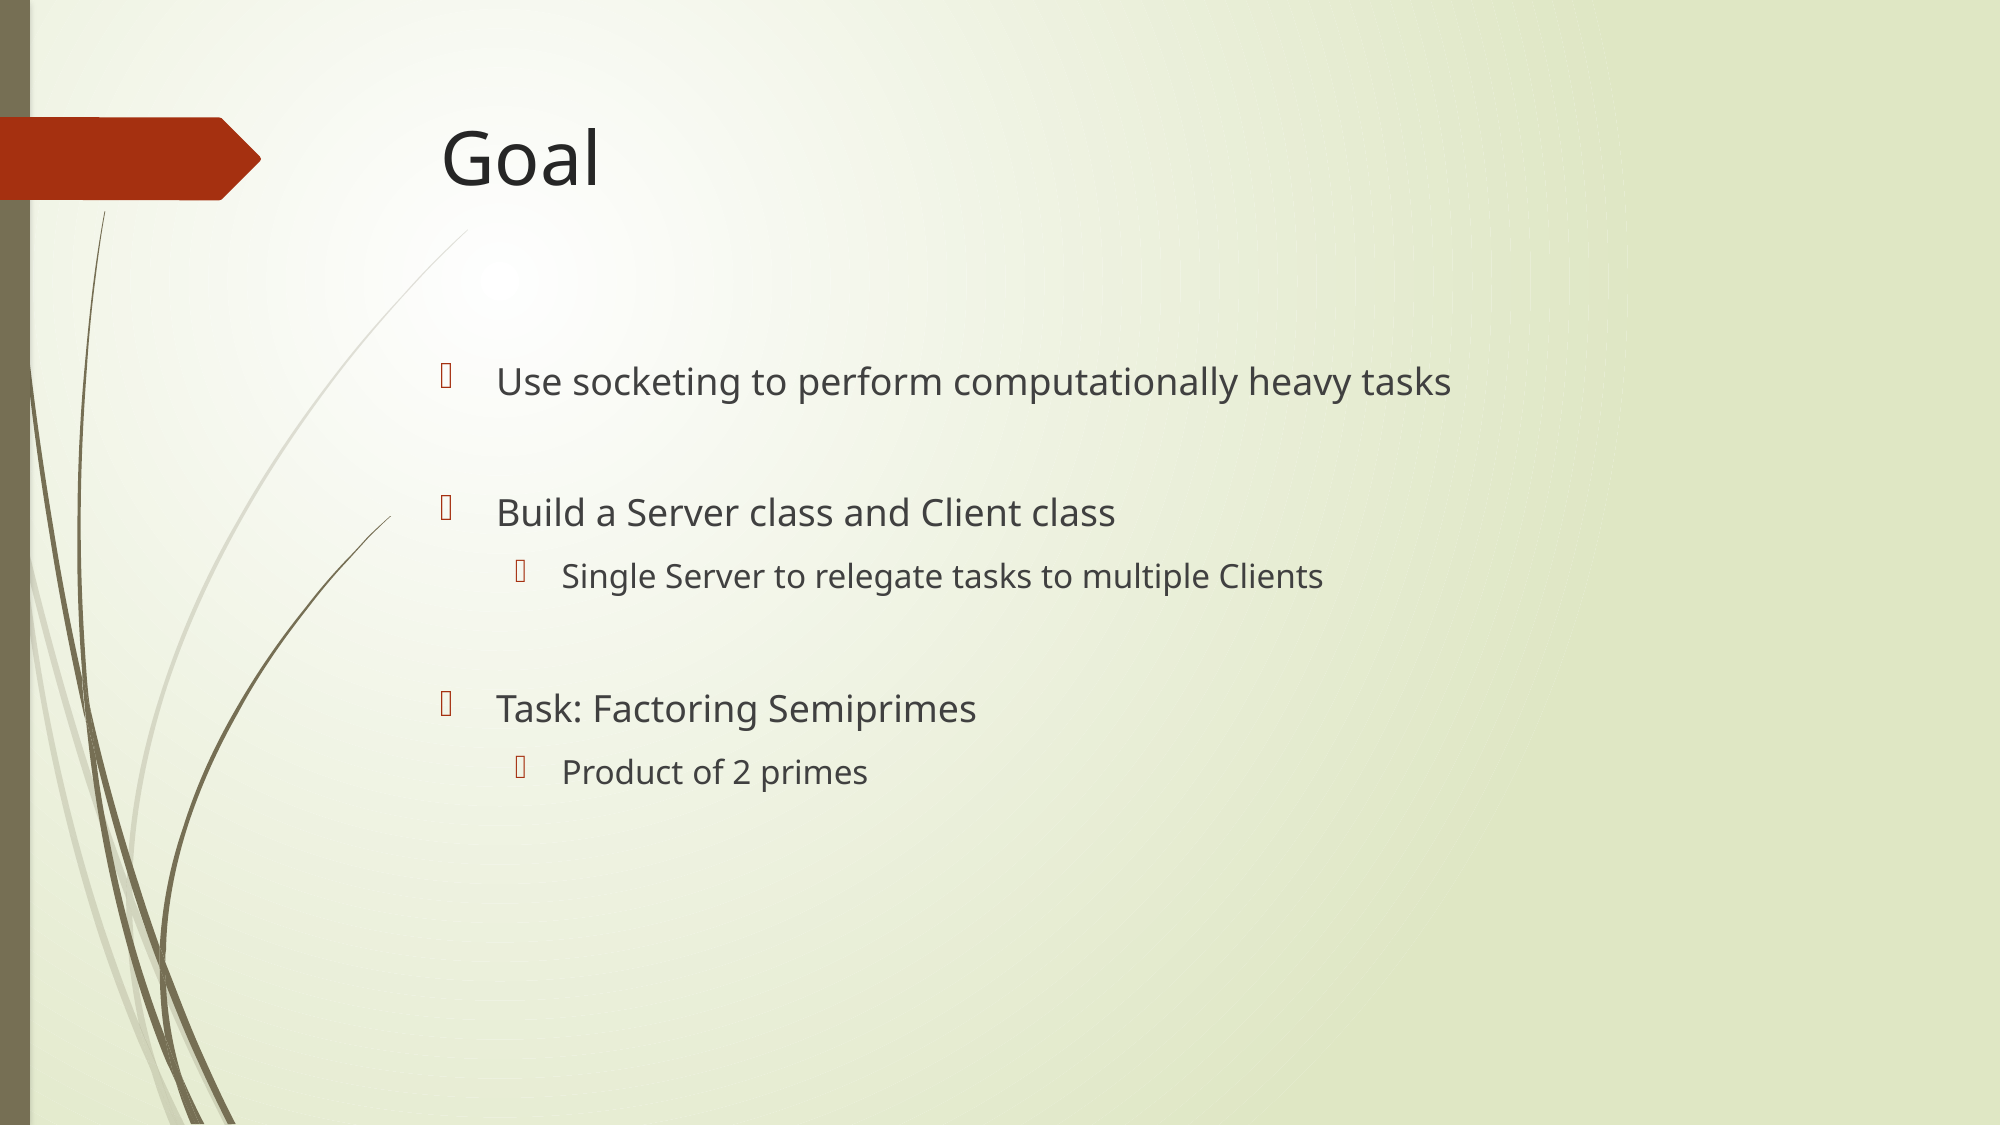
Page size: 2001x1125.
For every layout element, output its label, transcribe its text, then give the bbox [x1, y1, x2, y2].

list Use socketing to perform computationally heavy tasks Build a Server class and Client class Single Server to relegate tasks to multiple Clients Task: Factoring Semiprimes Product of 2 primes [424, 350, 1888, 970]
title Goal [425, 102, 1888, 313]
